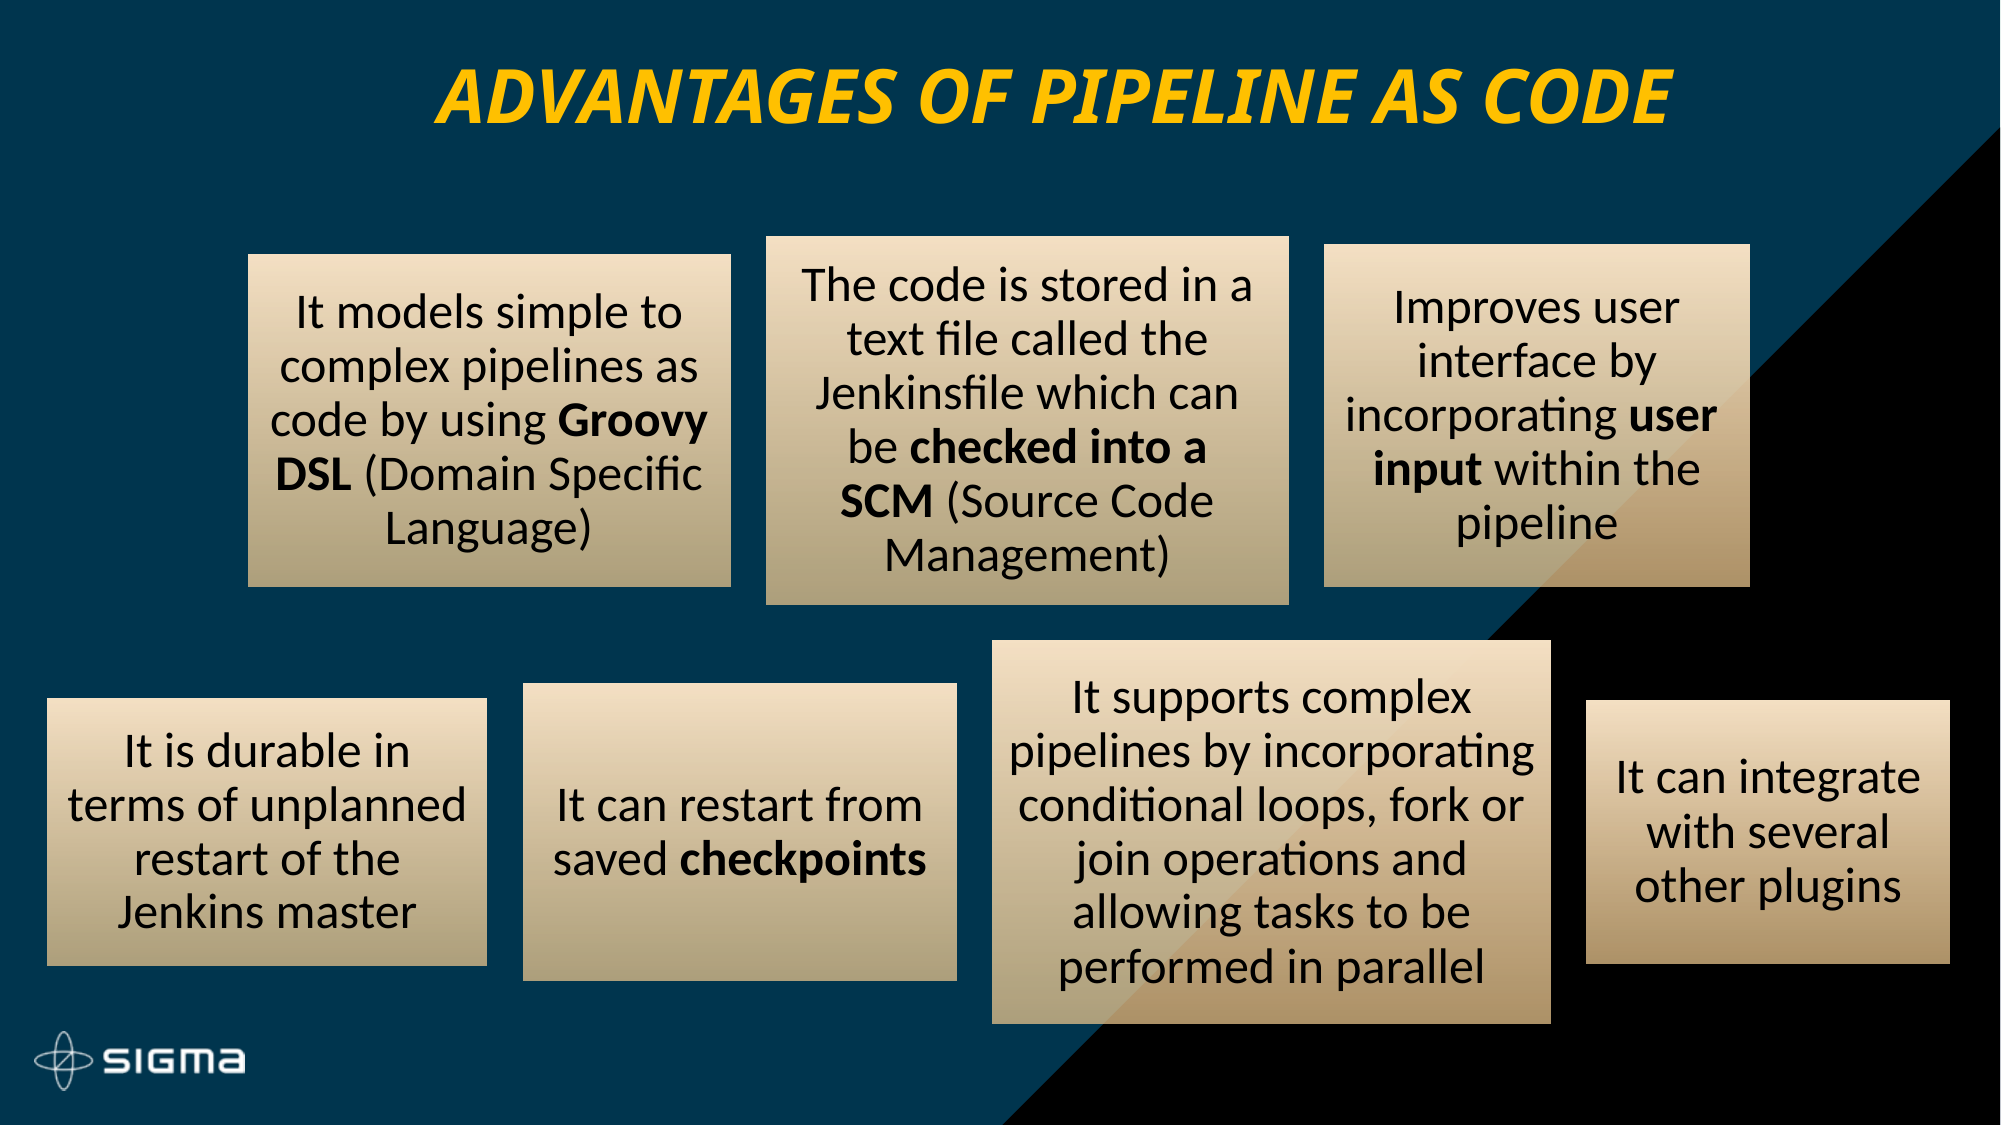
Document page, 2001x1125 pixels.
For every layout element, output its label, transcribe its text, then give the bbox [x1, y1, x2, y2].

text_box ADVANTAGES OF PIPELINE AS CODE [424, 40, 1815, 175]
picture [58, 1084, 69, 1090]
picture [35, 1053, 46, 1068]
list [46, 175, 1951, 1084]
